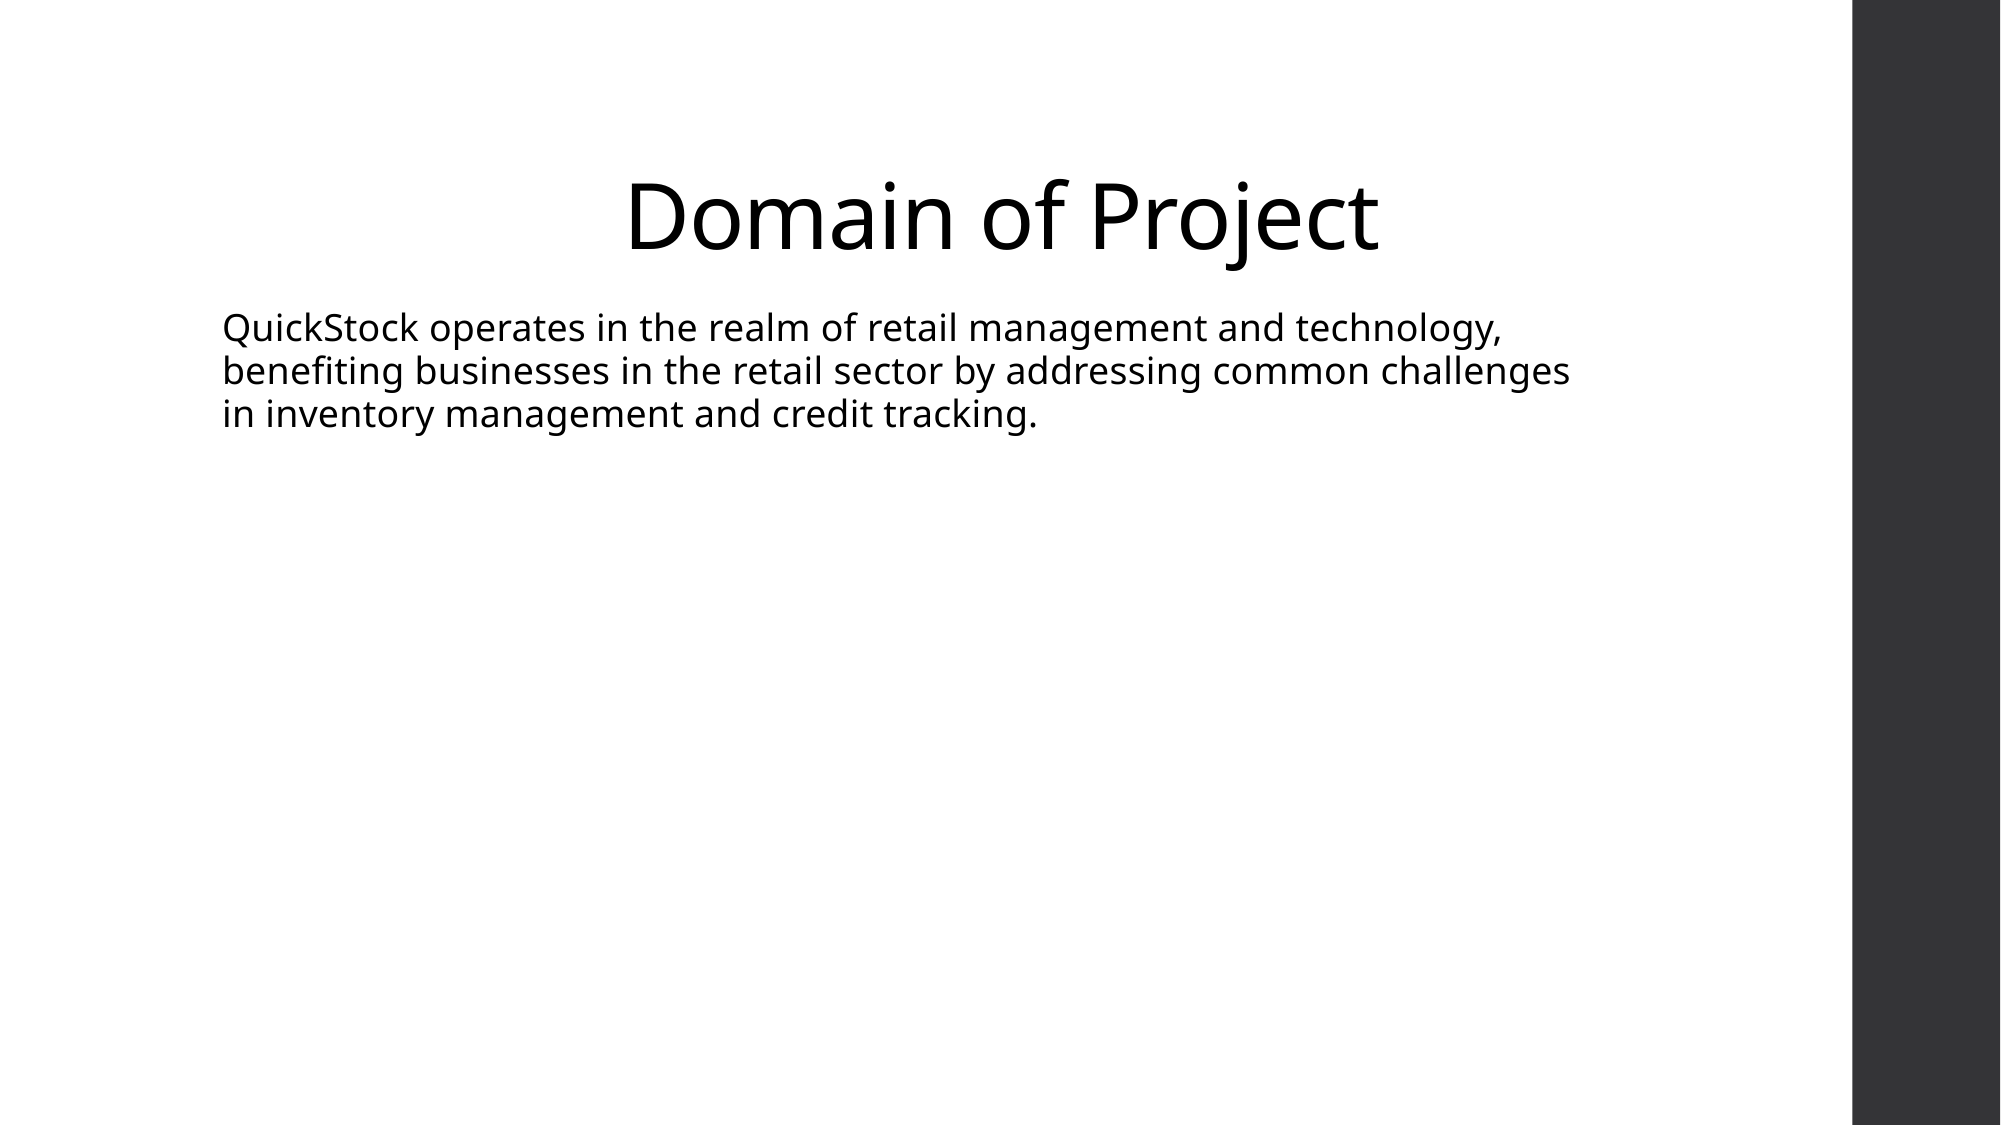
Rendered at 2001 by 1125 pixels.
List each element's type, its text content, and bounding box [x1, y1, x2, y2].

title Domain of Project [206, 60, 1797, 278]
list QuickStock operates in the realm of retail management and technology, benefiting businesses in the retail sector by addressing common challenges in inventory management and credit tracking. [206, 299, 1617, 1014]
